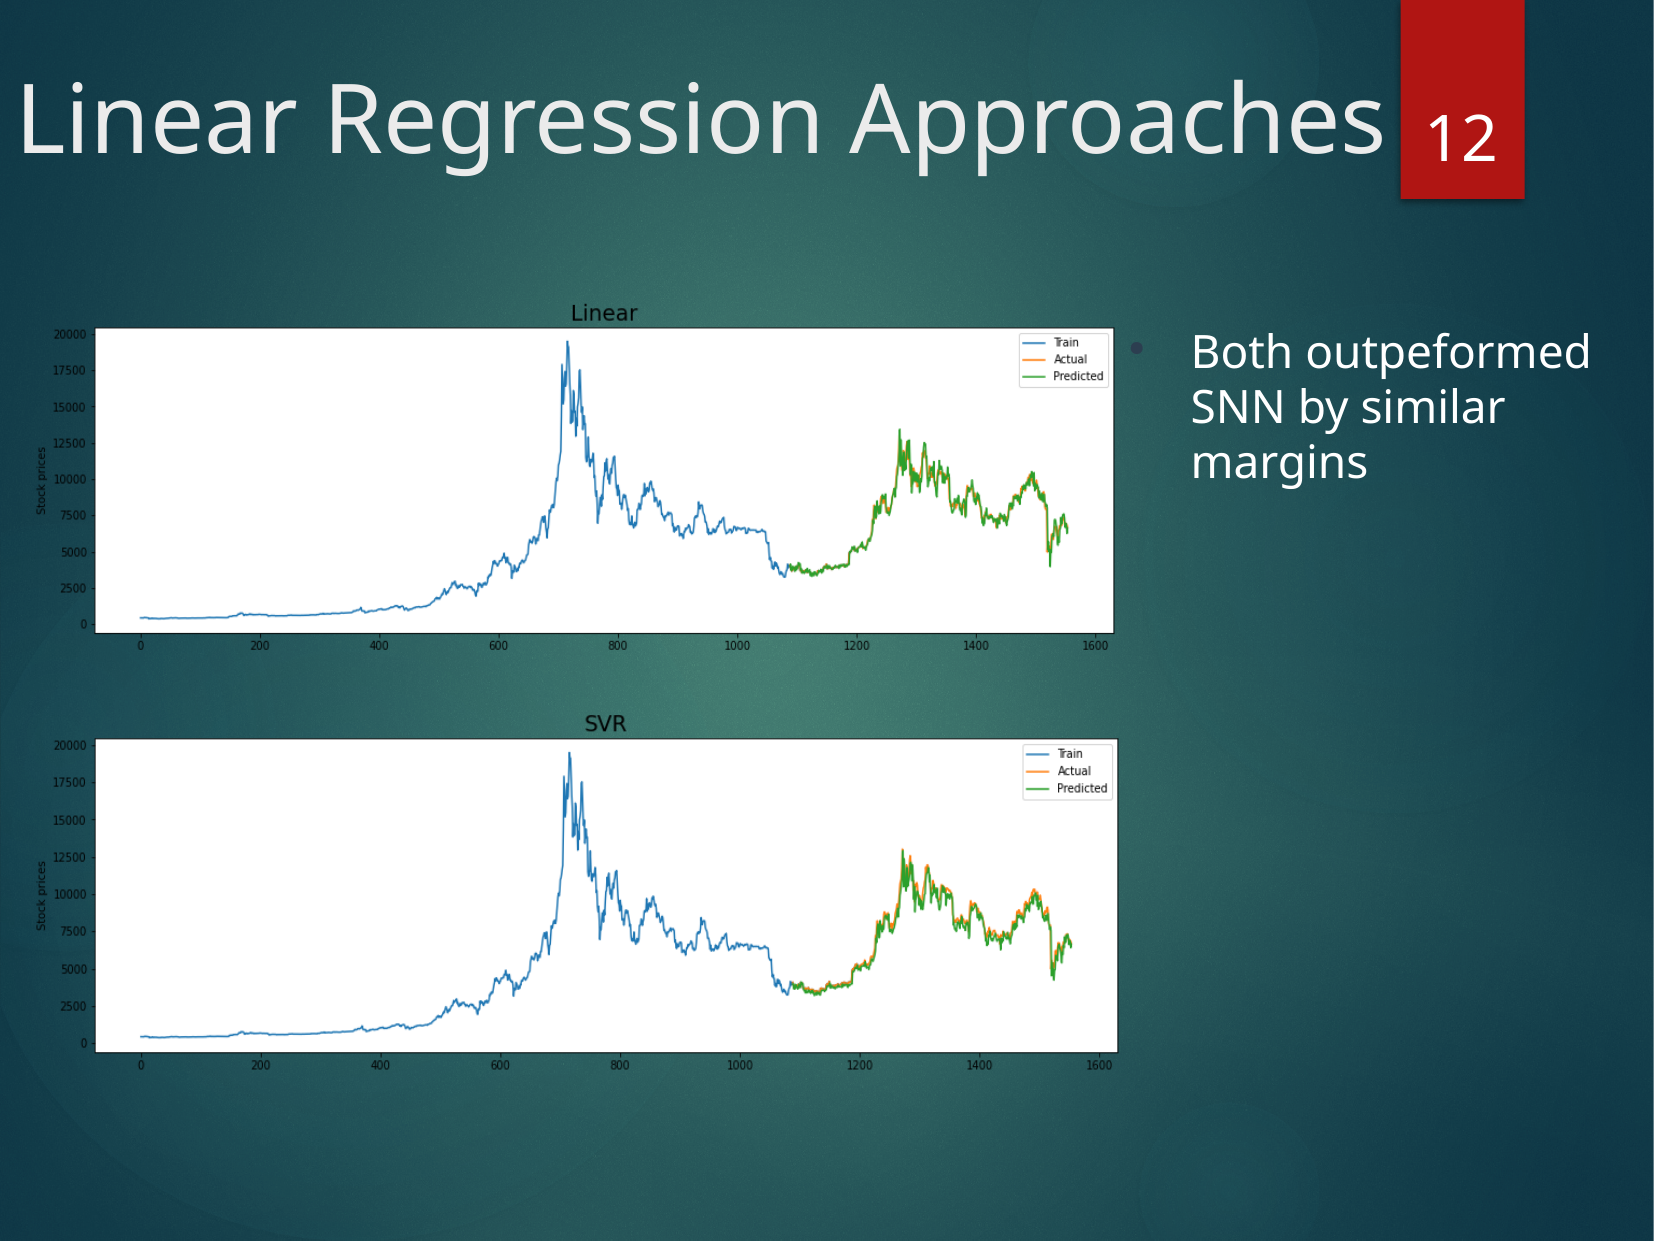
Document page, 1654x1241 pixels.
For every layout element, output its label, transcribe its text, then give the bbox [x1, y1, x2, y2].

list Both outpeformed SNN by similar margins [1126, 315, 1654, 660]
picture [29, 296, 1122, 661]
title Linear Regression Approaches [0, 49, 1536, 207]
picture [29, 706, 1126, 1081]
